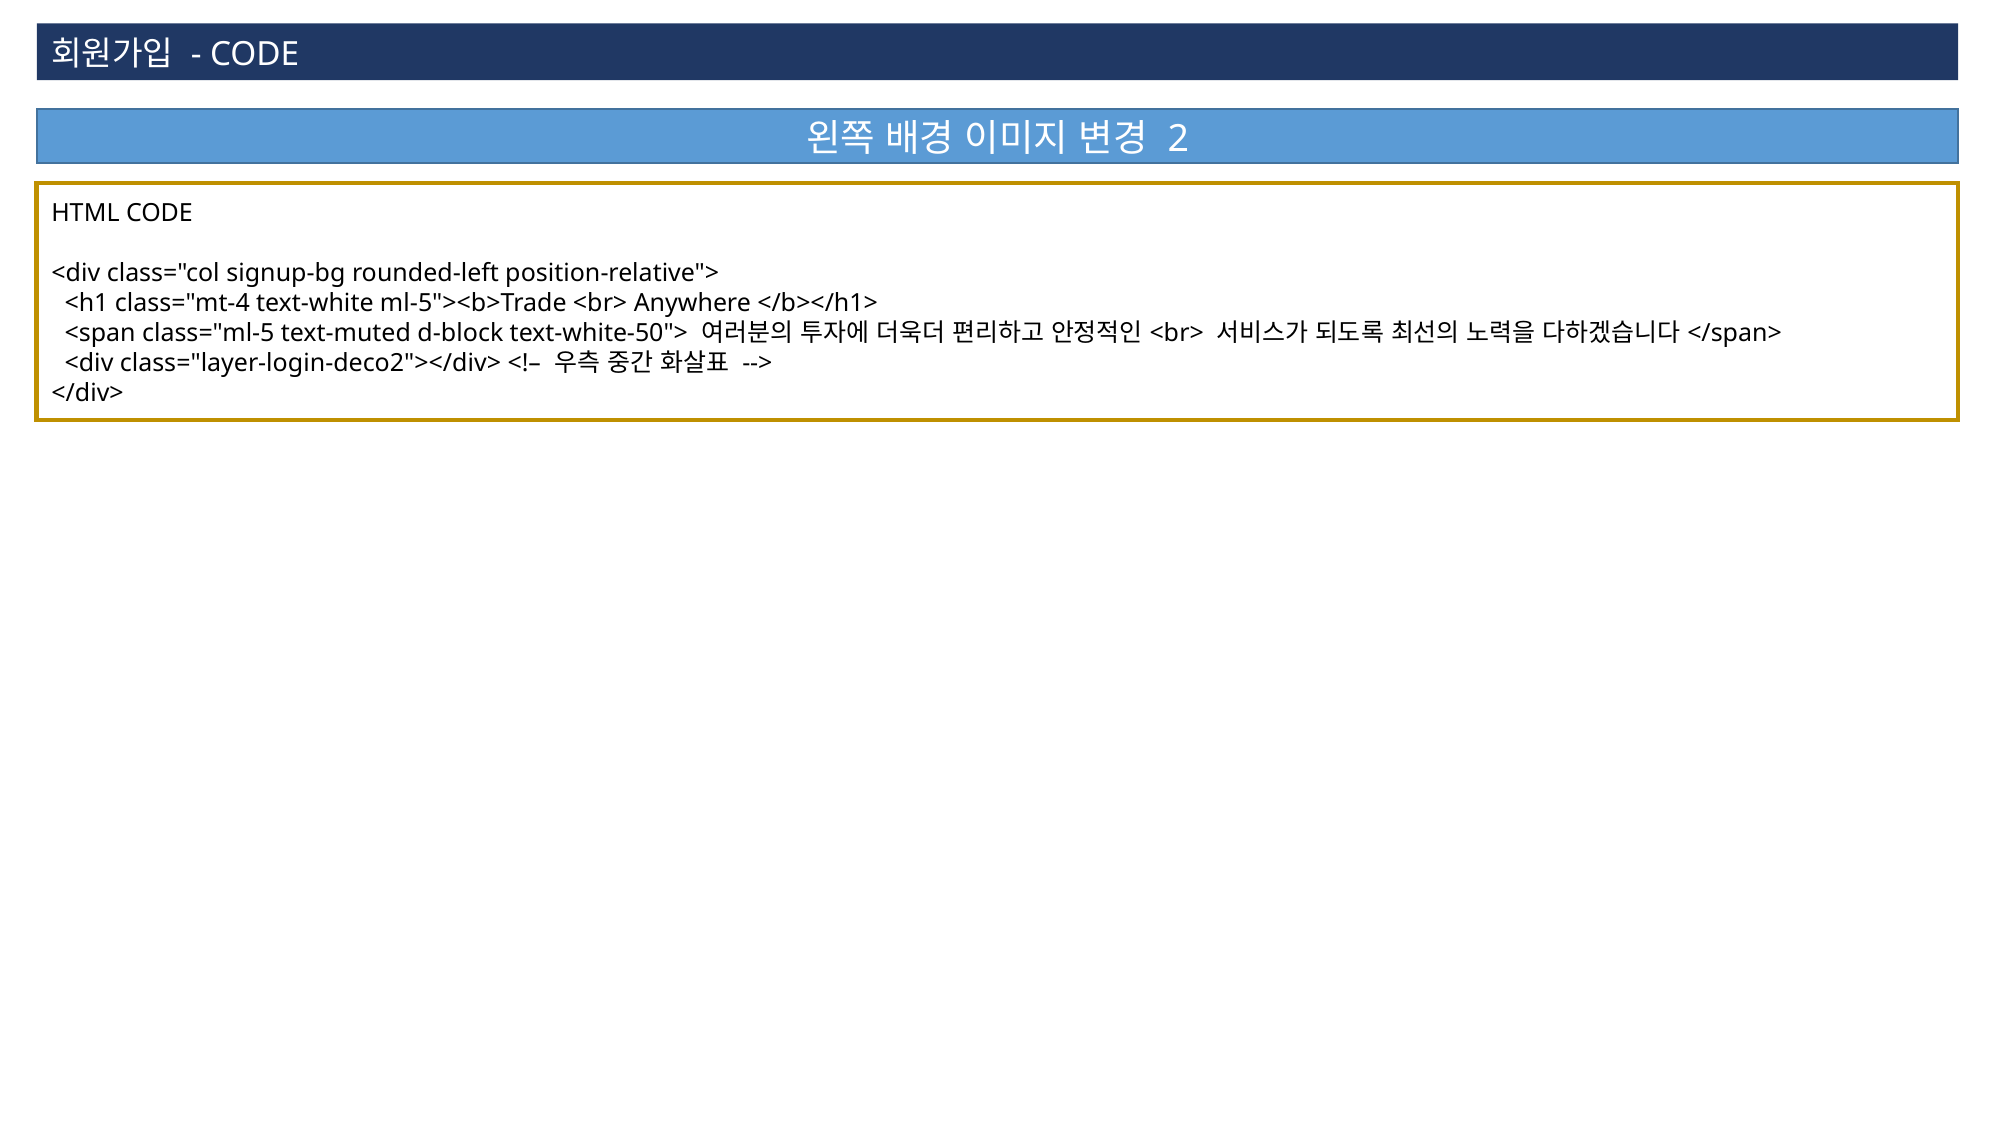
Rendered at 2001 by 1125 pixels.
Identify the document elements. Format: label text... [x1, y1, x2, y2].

text_box HTML CODE <div class="col signup-bg rounded-left position-relative"> <h1 class="mt-4 text-white ml-5"><b>Trade <br> Anywhere </b></h1> <span class="ml-5 text-muted d-block text-white-50"> 여러분의 투자에 더욱더 편리하고 안정적인<br> 서비스가 되도록 최선의 노력을 다하겠습니다</span> <div class="layer-login-deco2"></div> <!– 우측 중간 화살표 --> </div> [36, 182, 1959, 421]
text_box 회원가입 - CODE [36, 22, 1959, 81]
text_box 왼쪽 배경 이미지 변경 2 [36, 108, 1959, 164]
